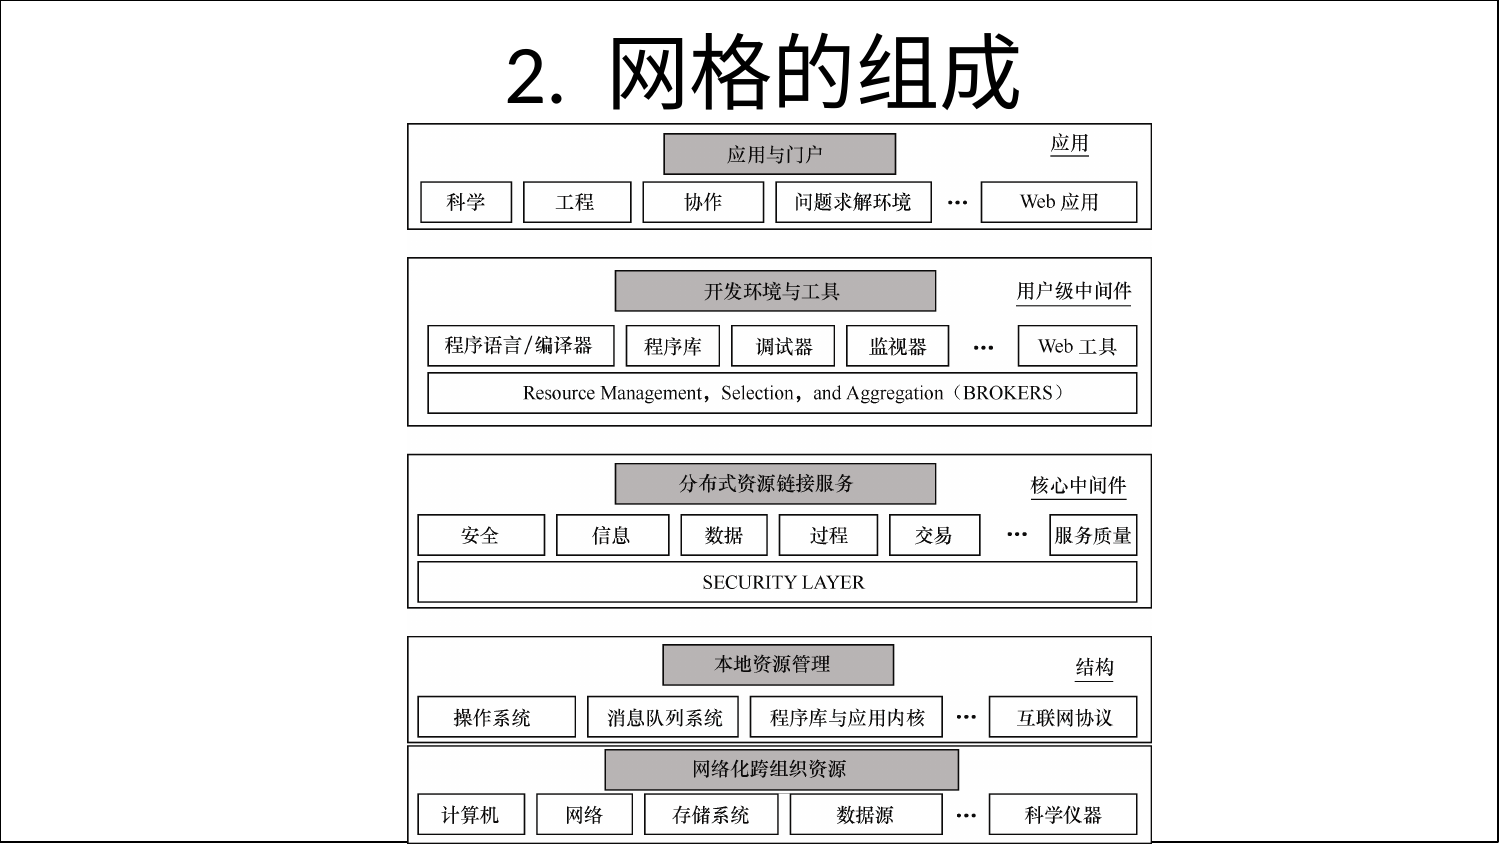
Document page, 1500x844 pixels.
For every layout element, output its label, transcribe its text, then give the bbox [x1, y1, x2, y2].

picture [407, 123, 1152, 844]
title 2. 网格的组成 [88, 0, 1439, 141]
